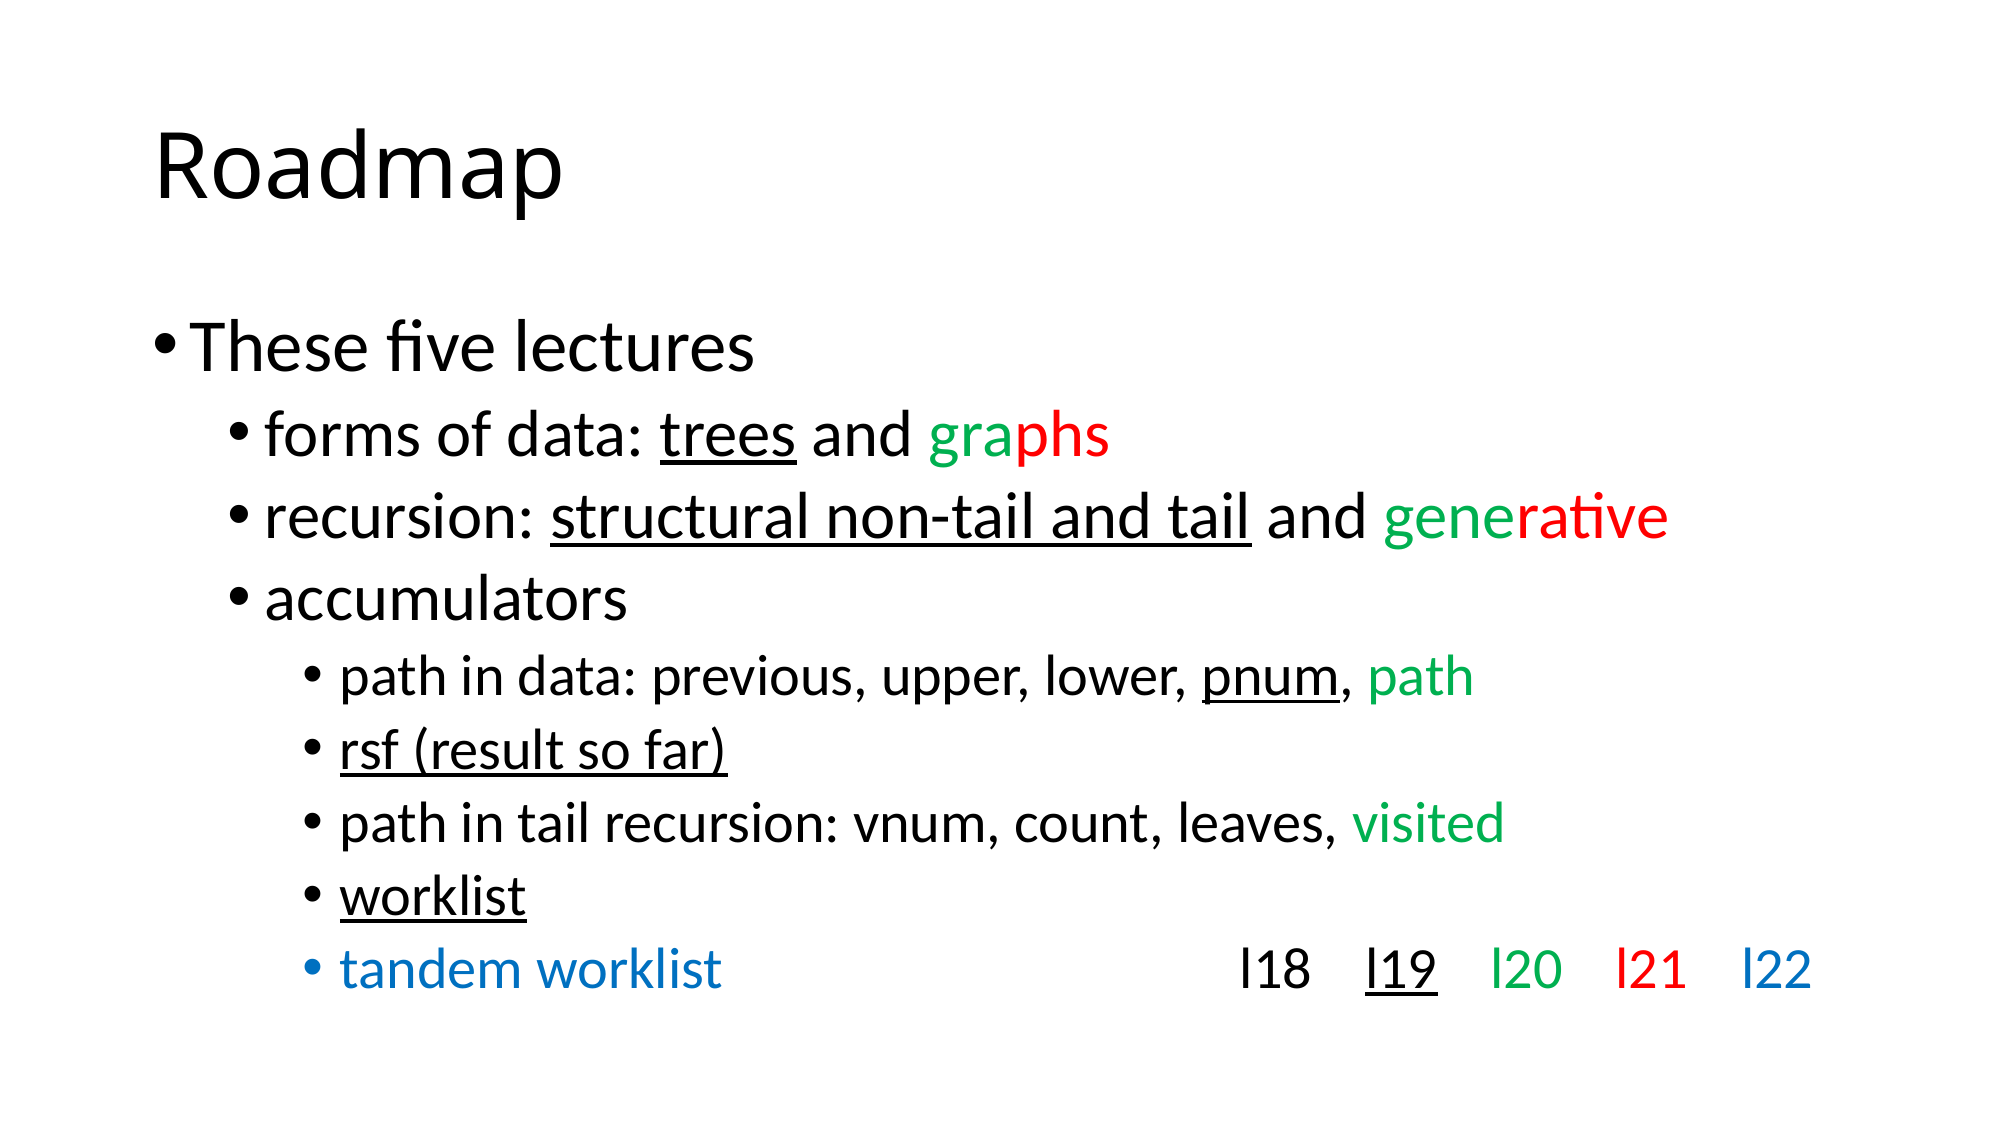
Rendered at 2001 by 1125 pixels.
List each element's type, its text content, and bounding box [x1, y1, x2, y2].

title Roadmap [137, 59, 1863, 278]
list These five lectures forms of data: trees and graphs recursion: structural non-tail and tail and generative accumulators path in data: previous, upper, lower, pnum, path rsf (result so far) path in tail recursion: vnum, count, leaves, visited worklist tandem worklist l18 l19 l20 l21 l22 [137, 299, 1863, 1014]
